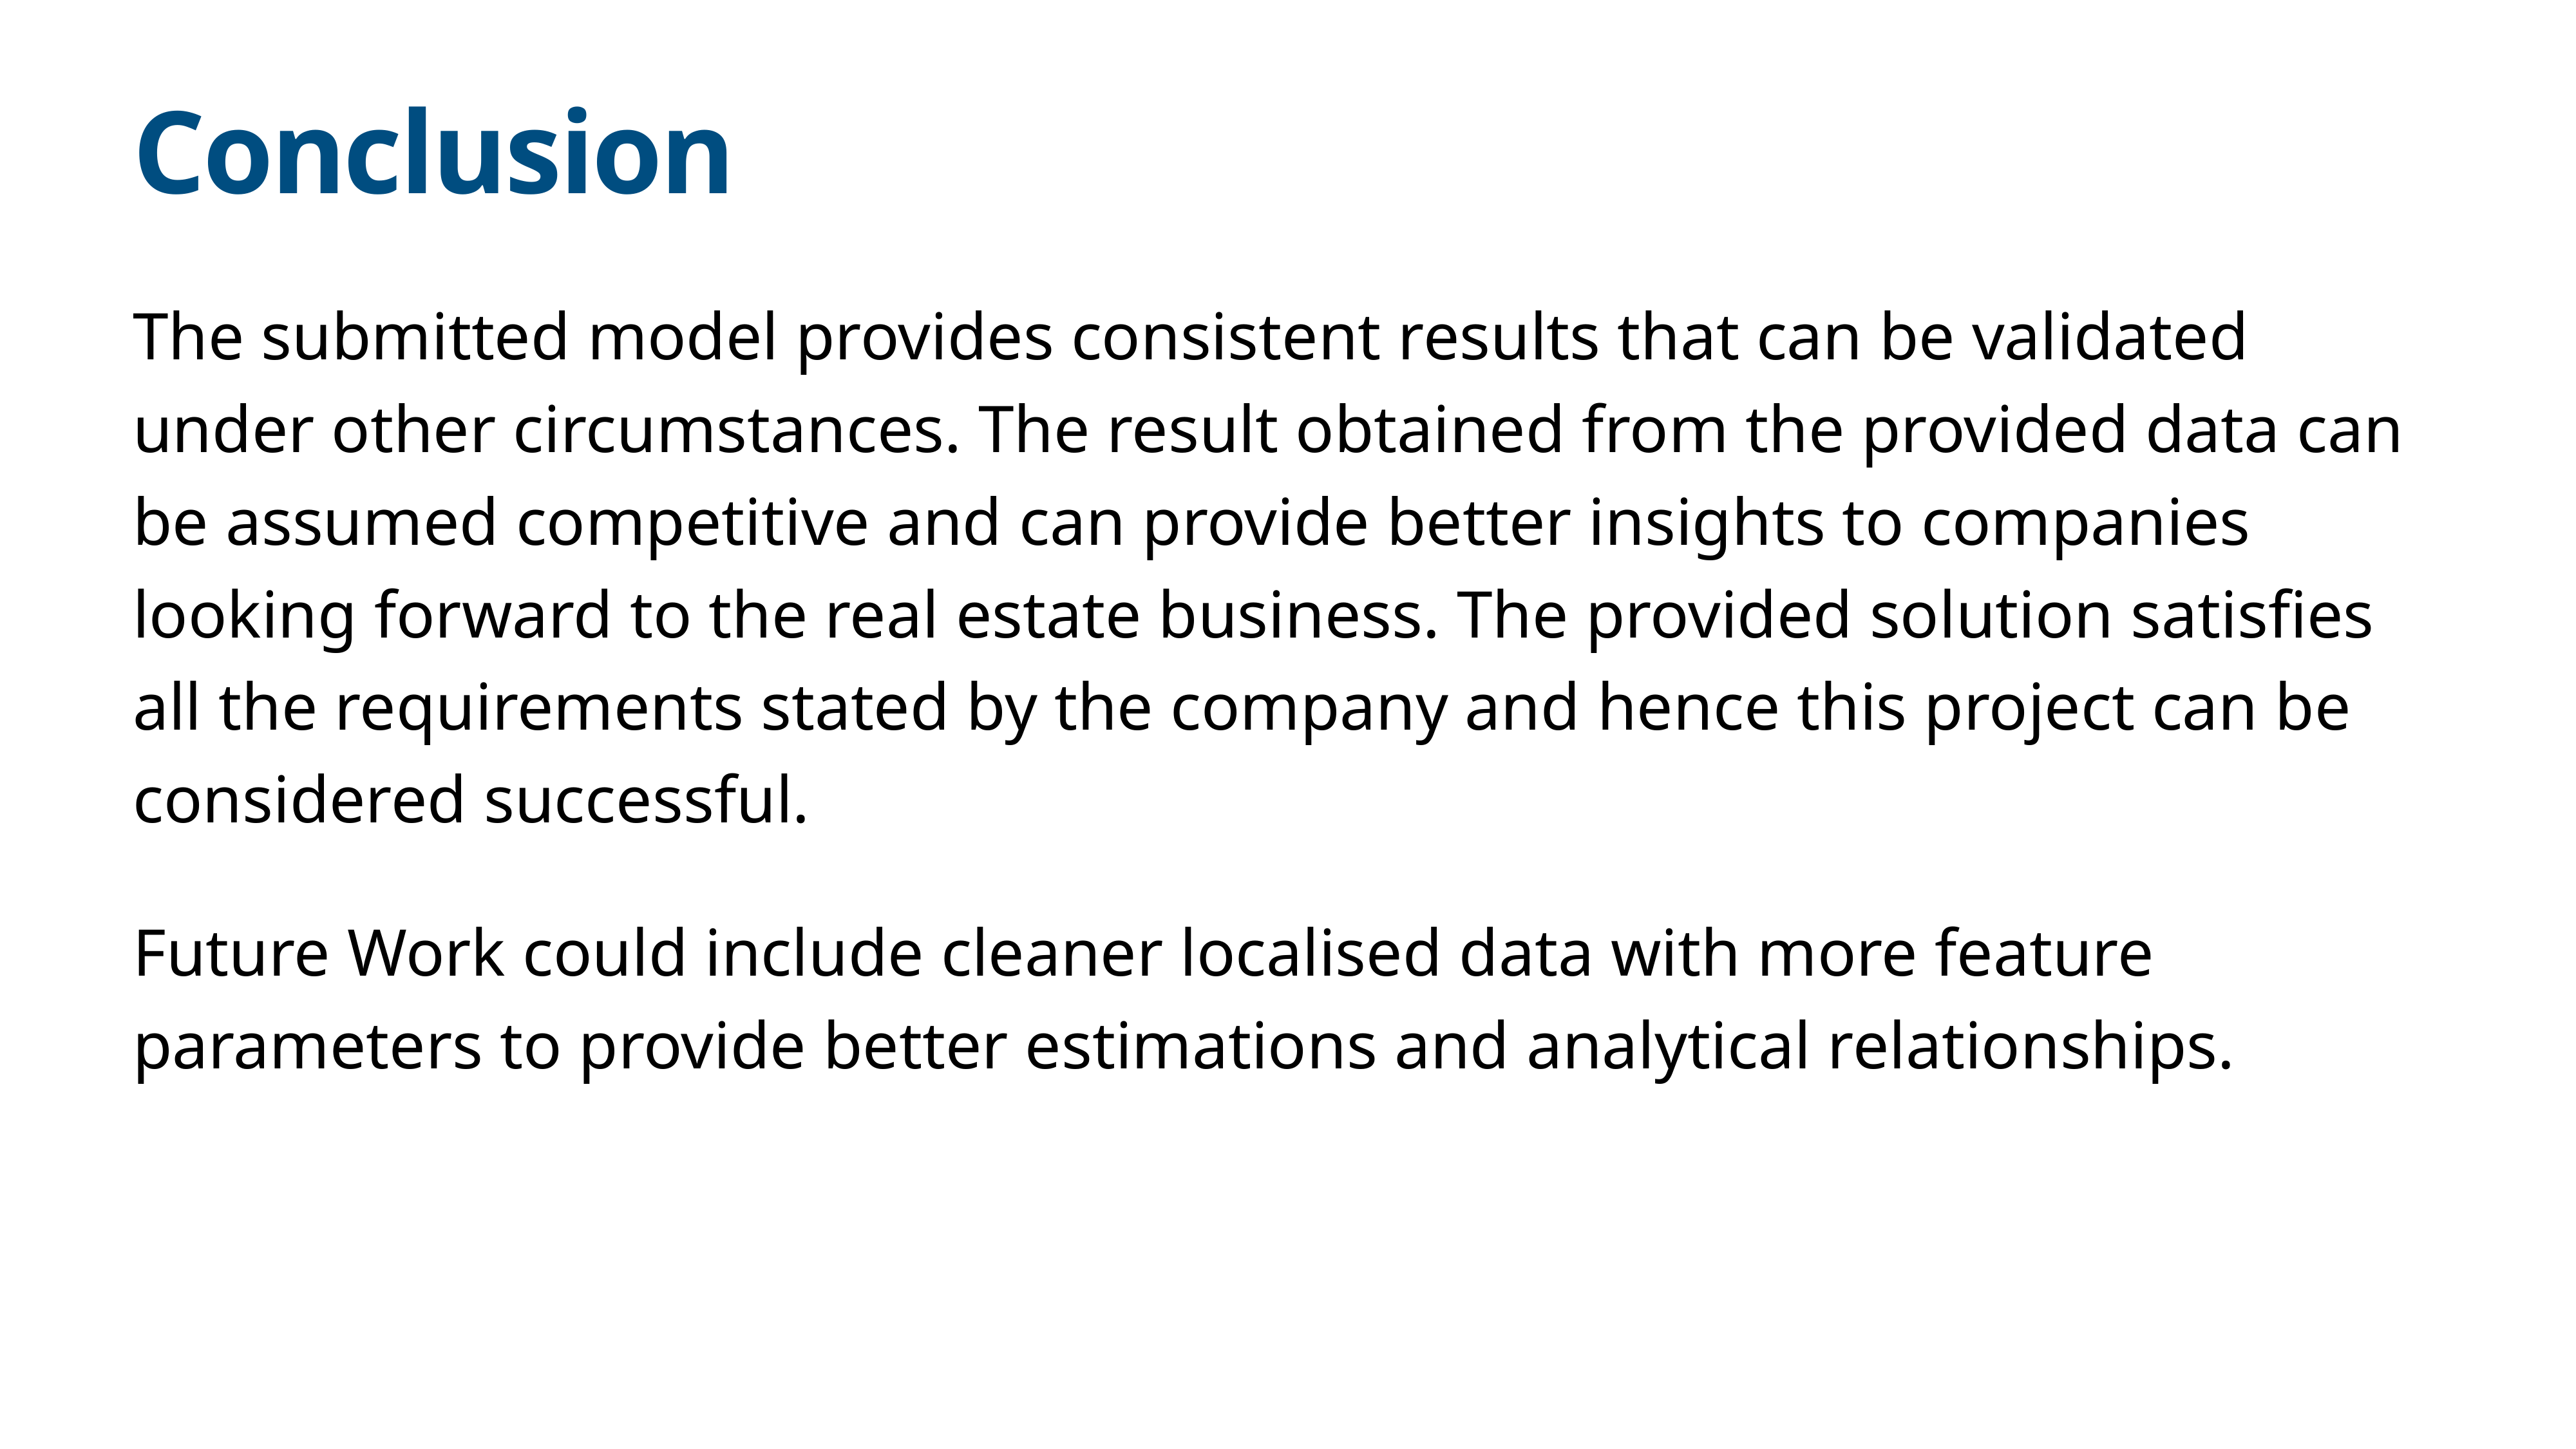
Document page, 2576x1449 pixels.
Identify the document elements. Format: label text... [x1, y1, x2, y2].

title Conclusion [127, 100, 2449, 252]
list The submitted model provides consistent results that can be validated under other circumstances. The result obtained from the provided data can be assumed competitive and can provide better insights to companies looking forward to the real estate business. The provided solution satisfies all the requirements stated by the company and hence this project can be considered successful. Future Work could include cleaner localised data with more feature parameters to provide better estimations and analytical relationships. [127, 274, 2449, 1321]
